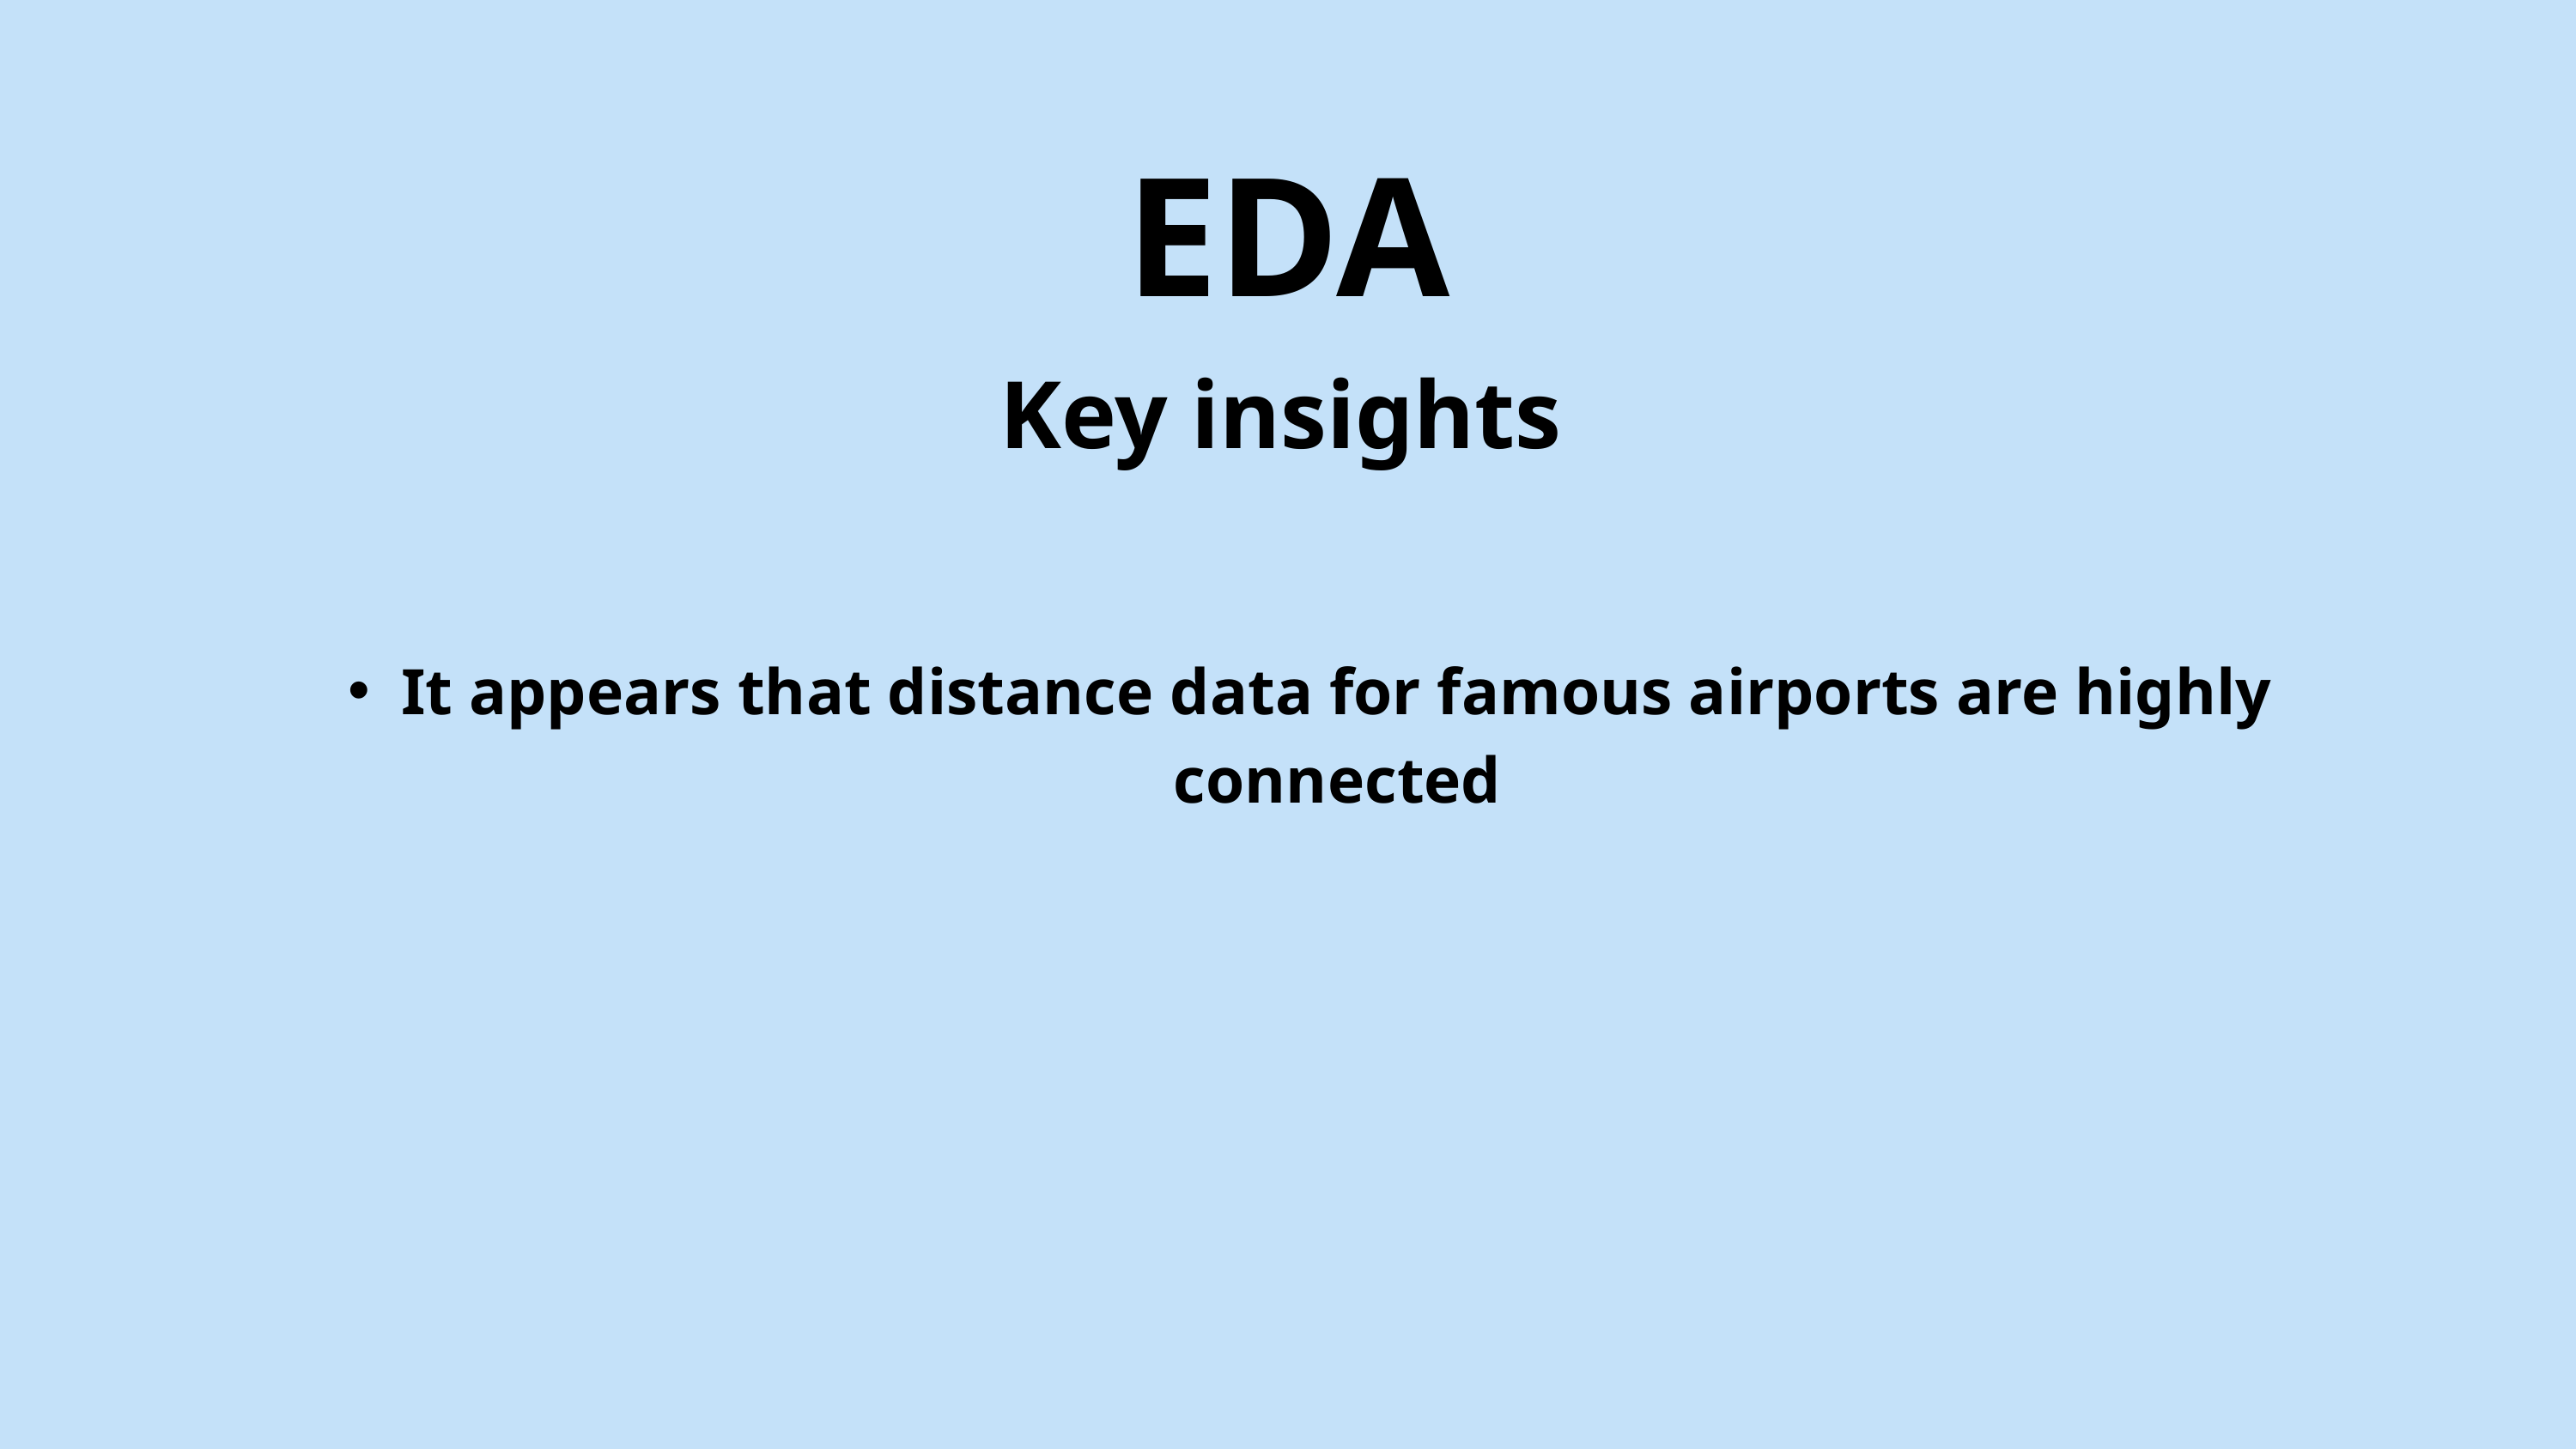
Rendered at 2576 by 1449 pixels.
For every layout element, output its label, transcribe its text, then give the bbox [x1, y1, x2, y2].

text_box EDA [935, 99, 1641, 330]
text_box Key insights [998, 336, 1564, 467]
text_box It appears that distance data for famous airports are highly connected [137, 639, 2432, 815]
